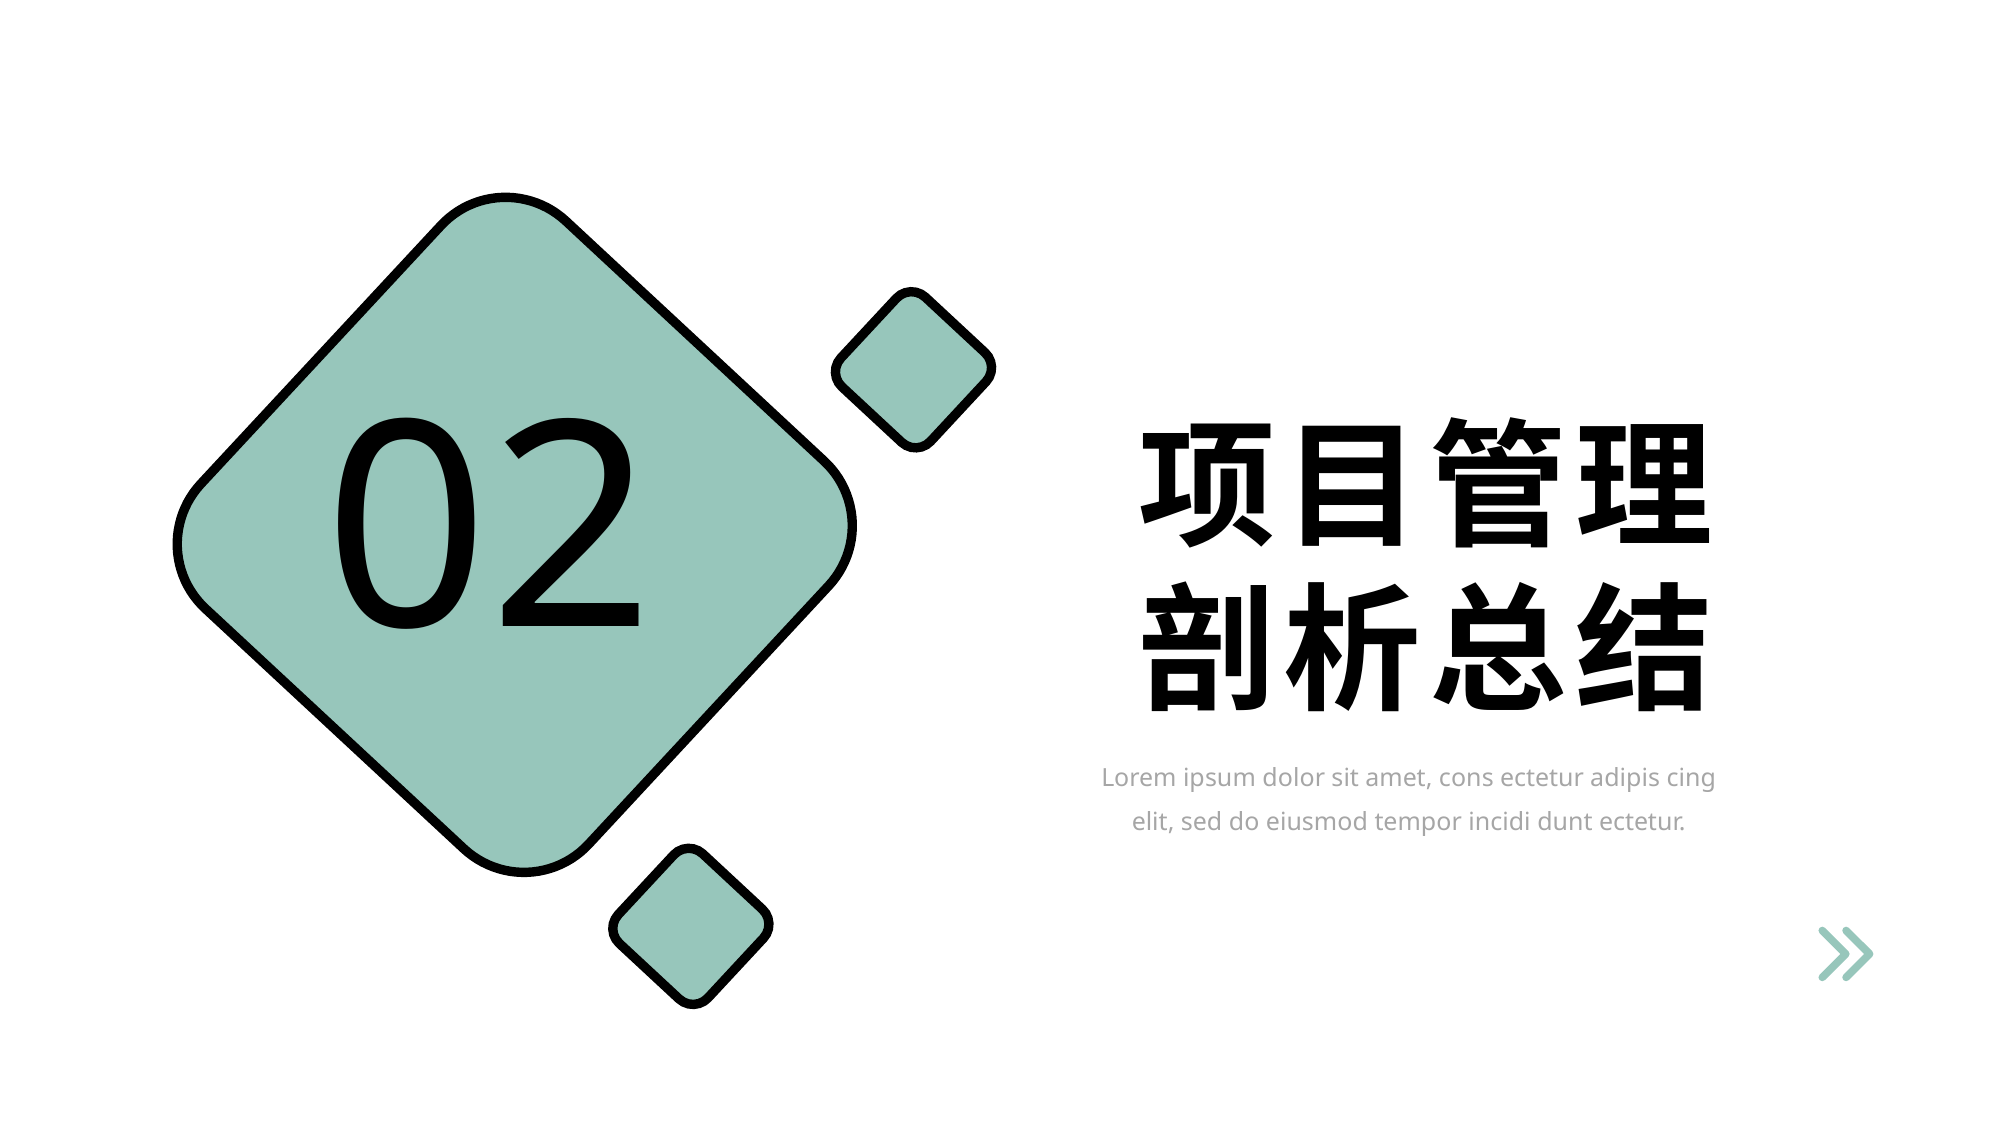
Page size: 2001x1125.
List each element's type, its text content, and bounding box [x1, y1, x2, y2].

text_box [176, 335, 854, 874]
text_box [1818, 926, 1850, 982]
text_box [1842, 926, 1874, 982]
text_box [834, 290, 993, 449]
text_box [611, 847, 770, 1006]
text_box 项目管理 剖析总结 [1123, 390, 1729, 735]
text_box Lorem ipsum dolor sit amet, cons ectetur adipis cing elit, sed do eiusmod tempor incidi dunt ectetur. [1069, 738, 1749, 844]
text_box [341, 196, 686, 331]
text_box 02 [310, 331, 691, 692]
